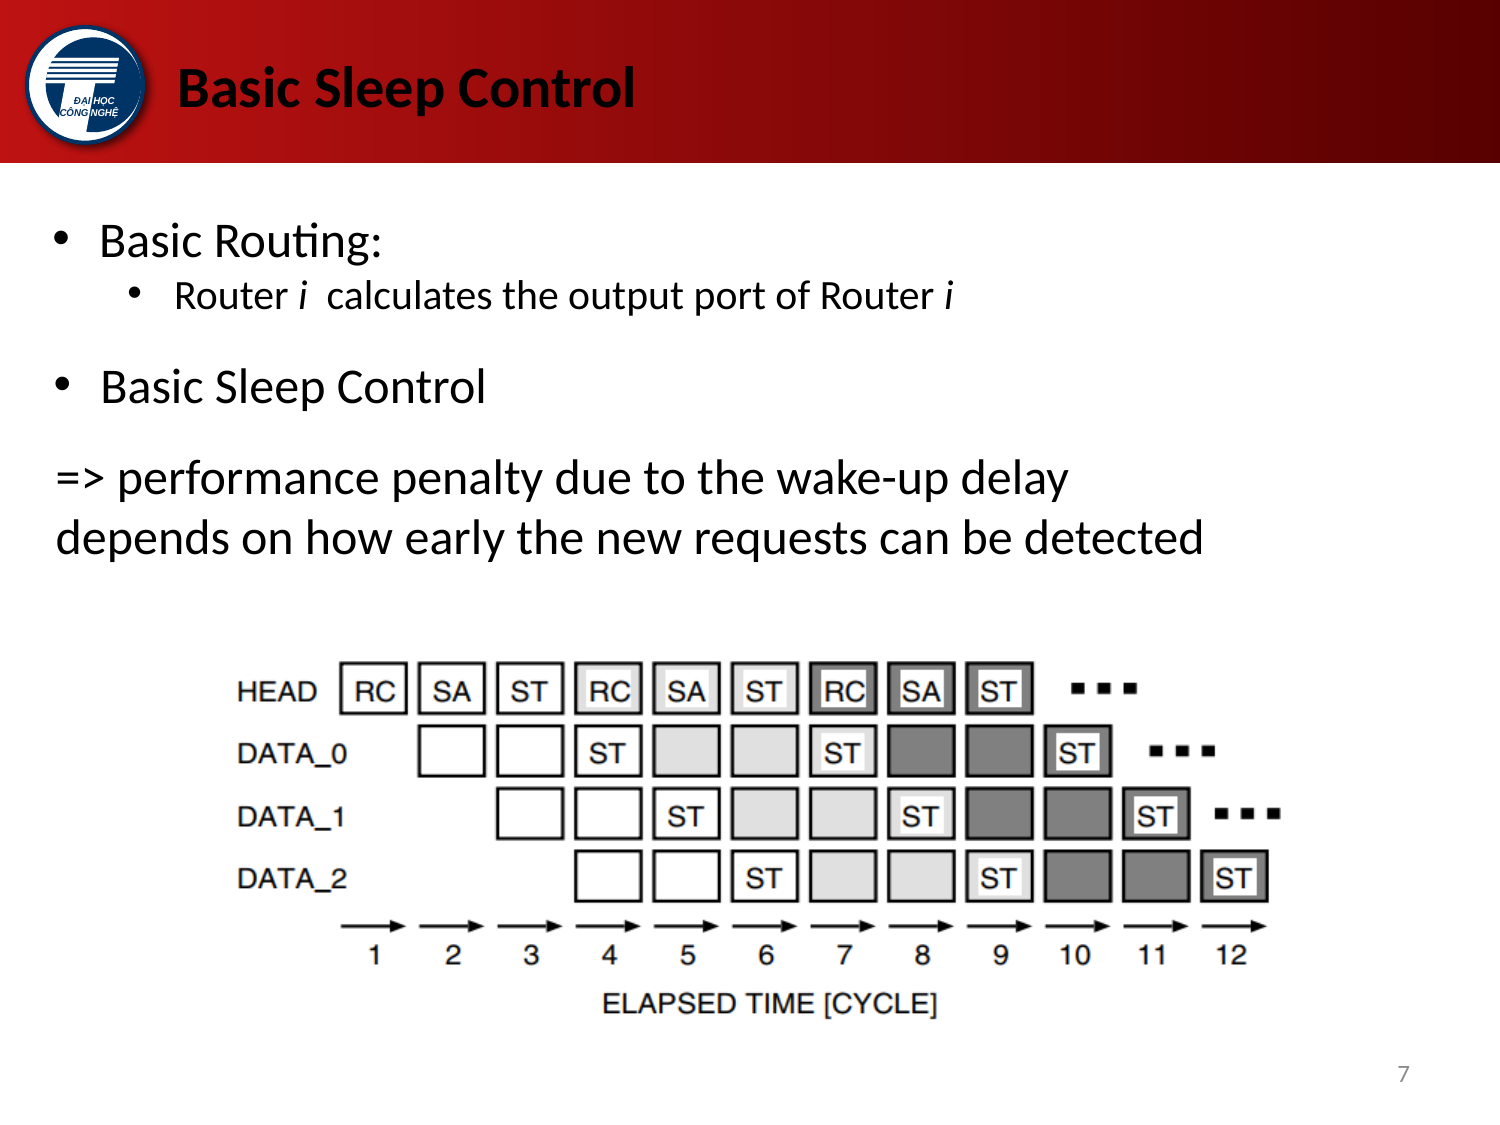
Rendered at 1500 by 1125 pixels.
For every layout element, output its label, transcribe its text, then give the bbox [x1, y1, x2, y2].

picture [212, 637, 1294, 1026]
text_box => performance penalty due to the wake-up delay depends on how early the new requests can be detected [40, 437, 1379, 573]
slide_number 7 [1074, 1042, 1425, 1103]
text_box Basic Sleep Control [38, 346, 1377, 421]
title Basic Sleep Control [162, 24, 1425, 143]
text_box Basic Routing: Router i calculates the output port of Router i [37, 200, 1375, 325]
